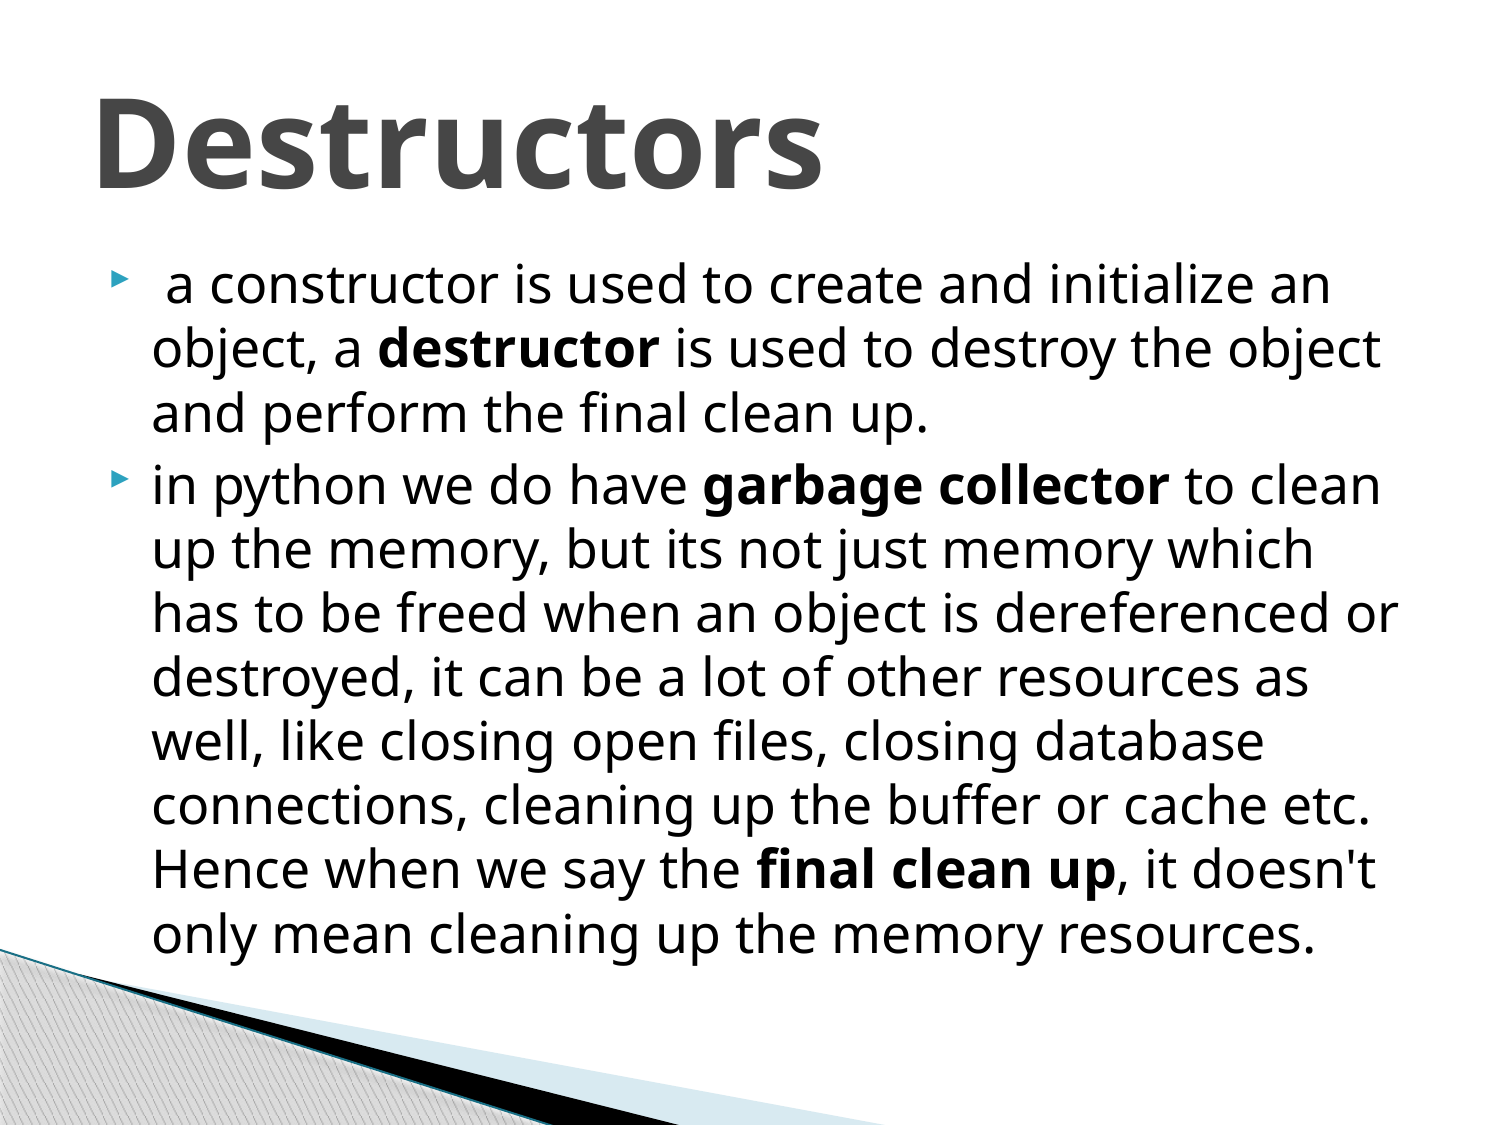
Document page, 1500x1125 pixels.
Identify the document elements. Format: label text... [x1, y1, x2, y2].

title Destructors [75, 45, 1425, 233]
list a constructor is used to create and initialize an object, a destructor is used to destroy the object and perform the final clean up. in python we do have garbage collector to clean up the memory, but its not just memory which has to be freed when an object is dereferenced or destroyed, it can be a lot of other resources as well, like closing open files, closing database connections, cleaning up the buffer or cache etc. Hence when we say the final clean up, it doesn't only mean cleaning up the memory resources. [75, 243, 1425, 986]
